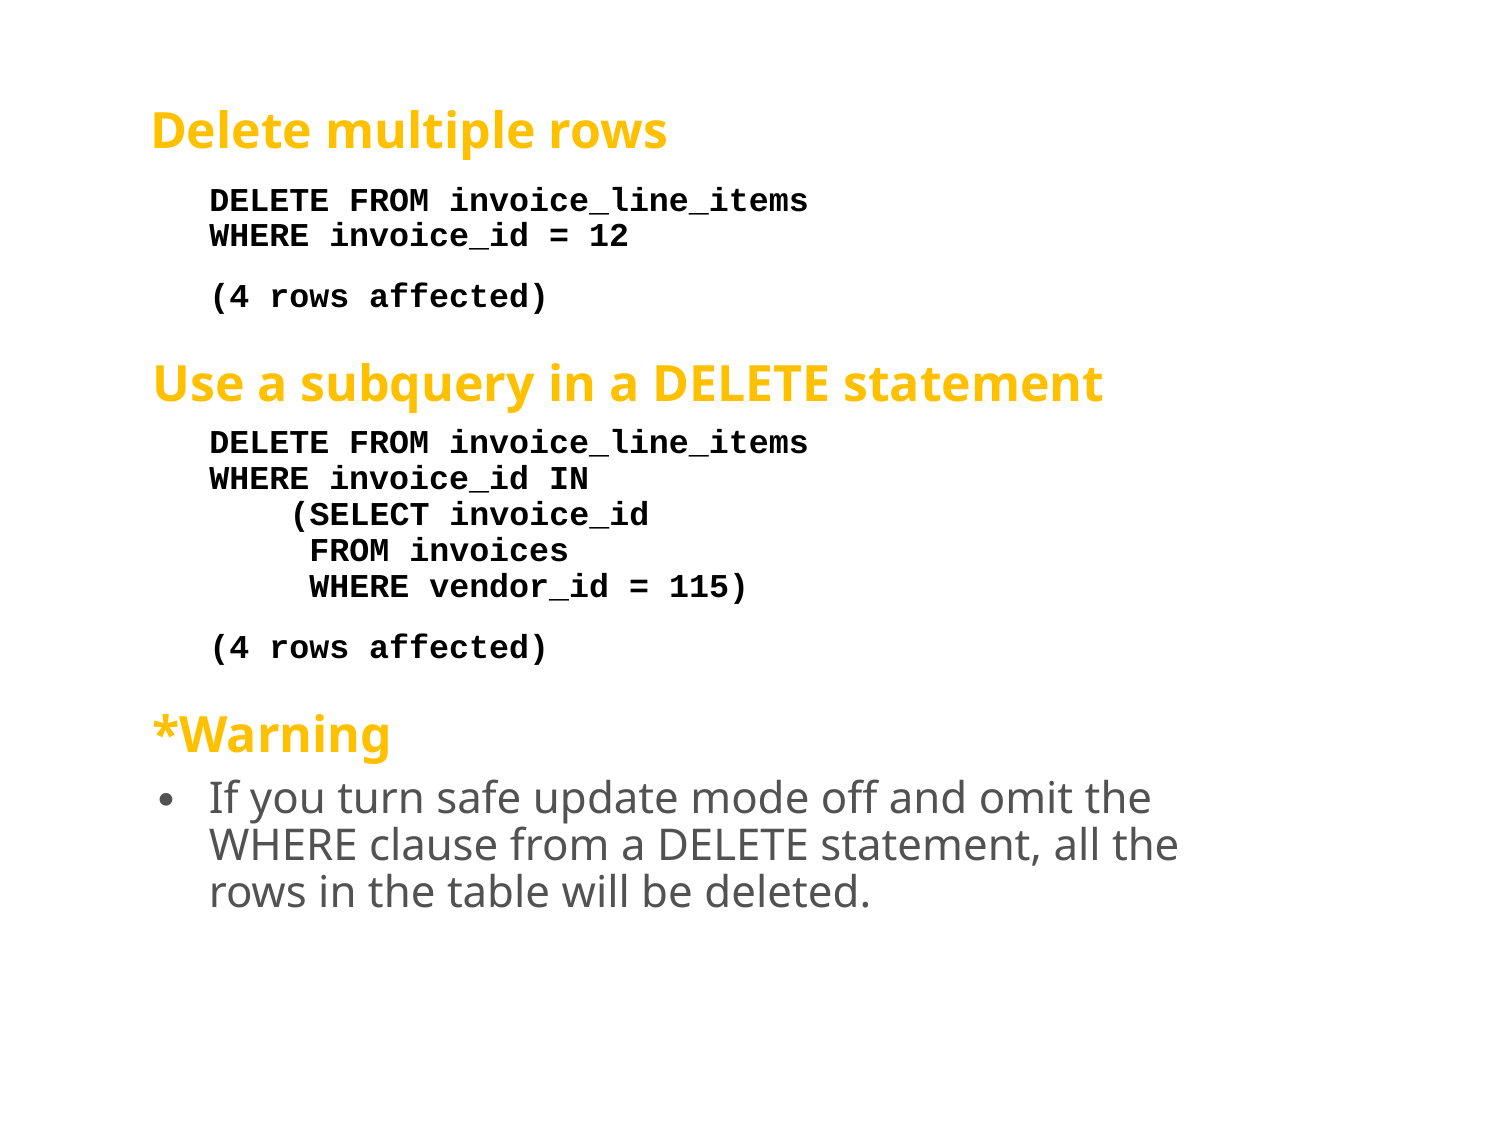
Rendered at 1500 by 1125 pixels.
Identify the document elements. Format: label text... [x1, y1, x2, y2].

list DELETE FROM invoice_line_items WHERE invoice_id = 12 (4 rows affected) Use a subquery in a DELETE statement DELETE FROM invoice_line_items WHERE invoice_id IN (SELECT invoice_id FROM invoices WHERE vendor_id = 115) (4 rows affected) *Warning If you turn safe update mode off and omit the WHERE clause from a DELETE statement, all the rows in the table will be deleted. [137, 174, 1350, 975]
title Delete multiple rows [150, 38, 1350, 174]
